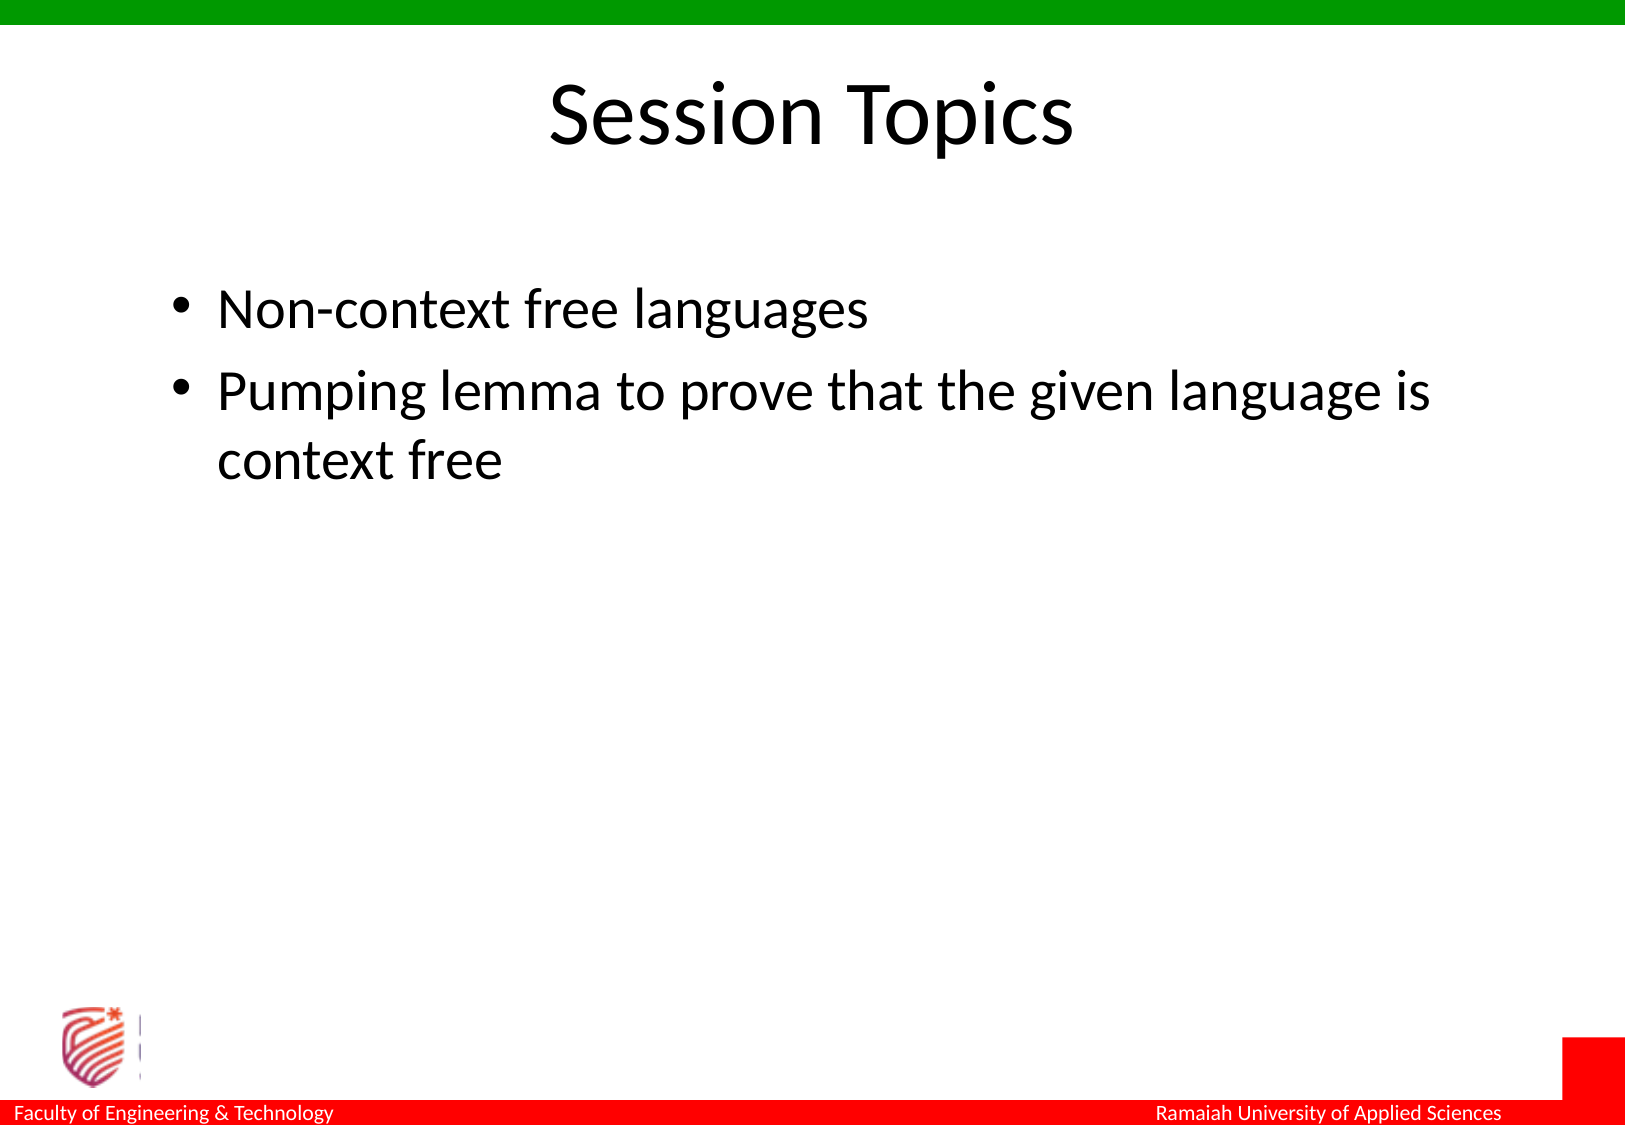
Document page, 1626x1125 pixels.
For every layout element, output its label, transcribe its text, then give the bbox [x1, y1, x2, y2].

title Session Topics [81, 45, 1544, 233]
picture [62, 1007, 141, 1088]
list Non-context free languages Pumping lemma to prove that the given language is context free [81, 262, 1544, 1005]
